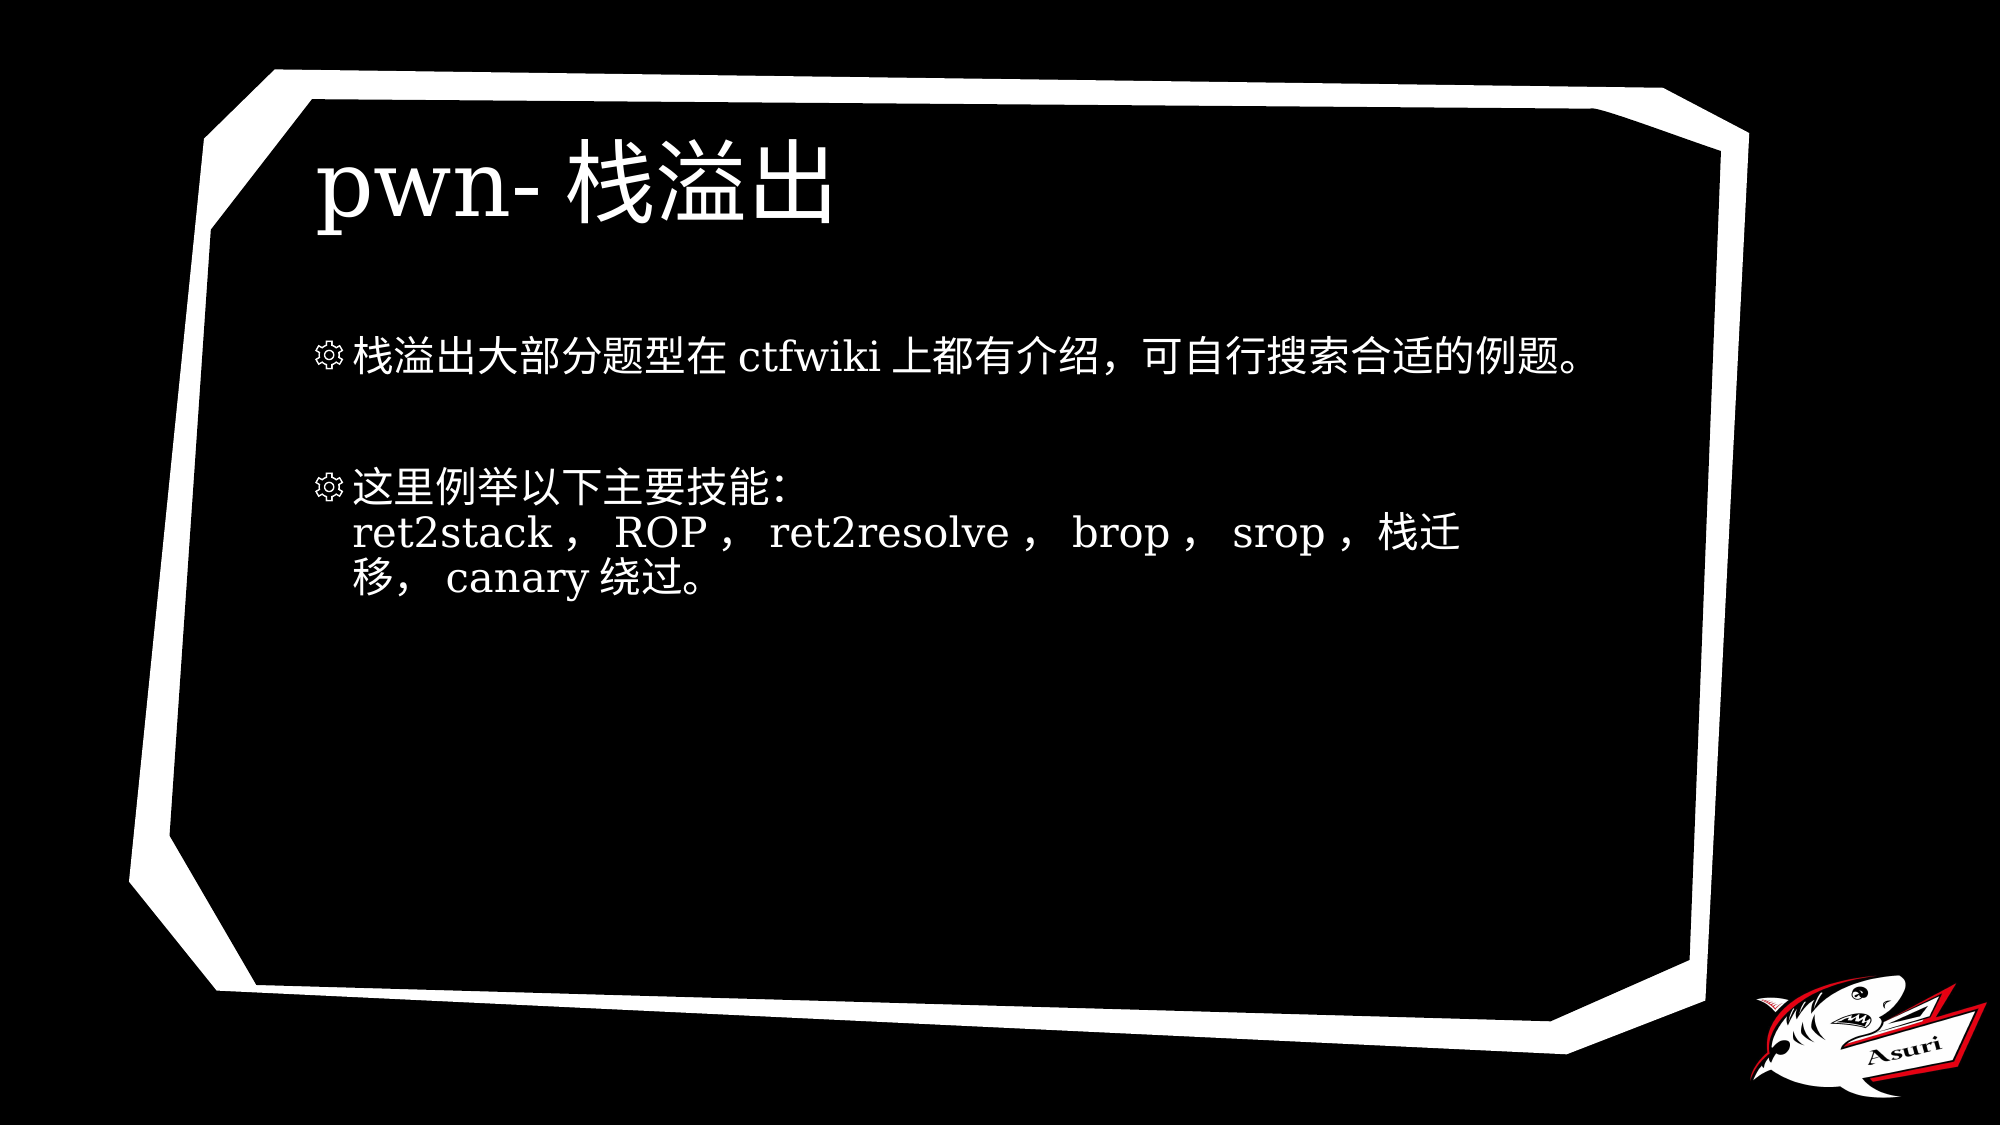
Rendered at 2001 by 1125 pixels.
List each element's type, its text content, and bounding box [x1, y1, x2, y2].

picture [314, 472, 344, 502]
title pwn-栈溢出 [300, 128, 1602, 246]
picture [1720, 946, 2000, 1125]
text_box 栈溢出大部分题型在ctfwiki上都有介绍，可自行搜索合适的例题。 这里例举以下主要技能：ret2stack，ROP，ret2resolve，brop，srop，栈迁移，canary绕过。 [299, 327, 1601, 834]
picture [314, 340, 344, 370]
